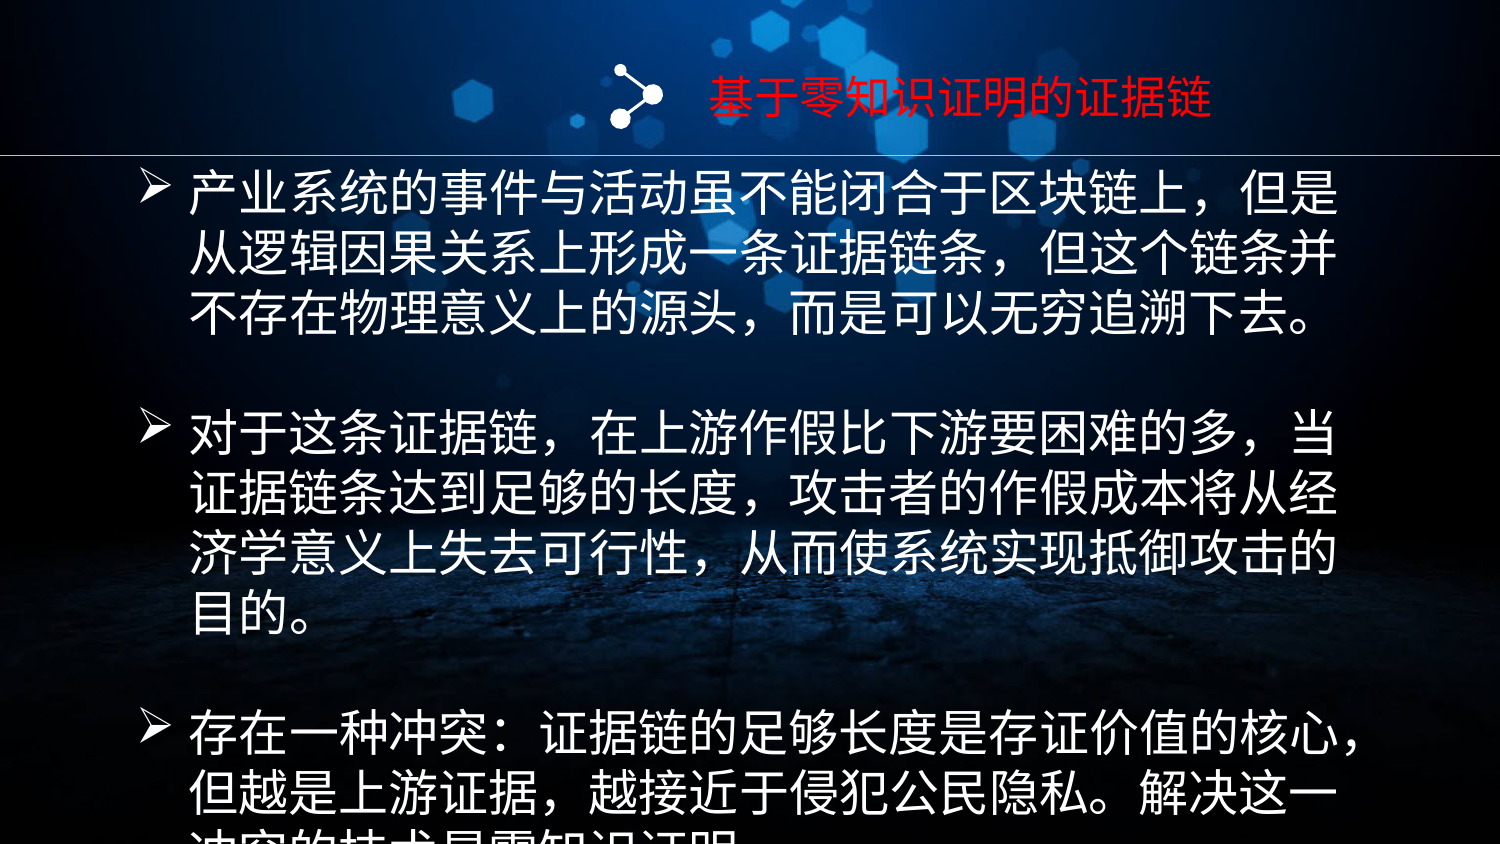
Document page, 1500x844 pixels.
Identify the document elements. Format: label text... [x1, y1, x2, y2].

list 产业系统的事件与活动虽不能闭合于区块链上，但是从逻辑因果关系上形成一条证据链条，但这个链条并不存在物理意义上的源头，而是可以无穷追溯下去。 对于这条证据链，在上游作假比下游要困难的多，当证据链条达到足够的长度，攻击者的作假成本将从经济学意义上失去可行性，从而使系统实现抵御攻击的目的。 存在一种冲突：证据链的足够长度是存证价值的核心，但越是上游证据，越接近于侵犯公民隐私。解决这一冲突的技术是零知识证明 [103, 154, 1397, 819]
picture [0, 156, 1500, 844]
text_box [620, 70, 653, 119]
picture [0, 0, 1500, 155]
text_box 基于零知识证明的证据链 [697, 63, 1224, 130]
